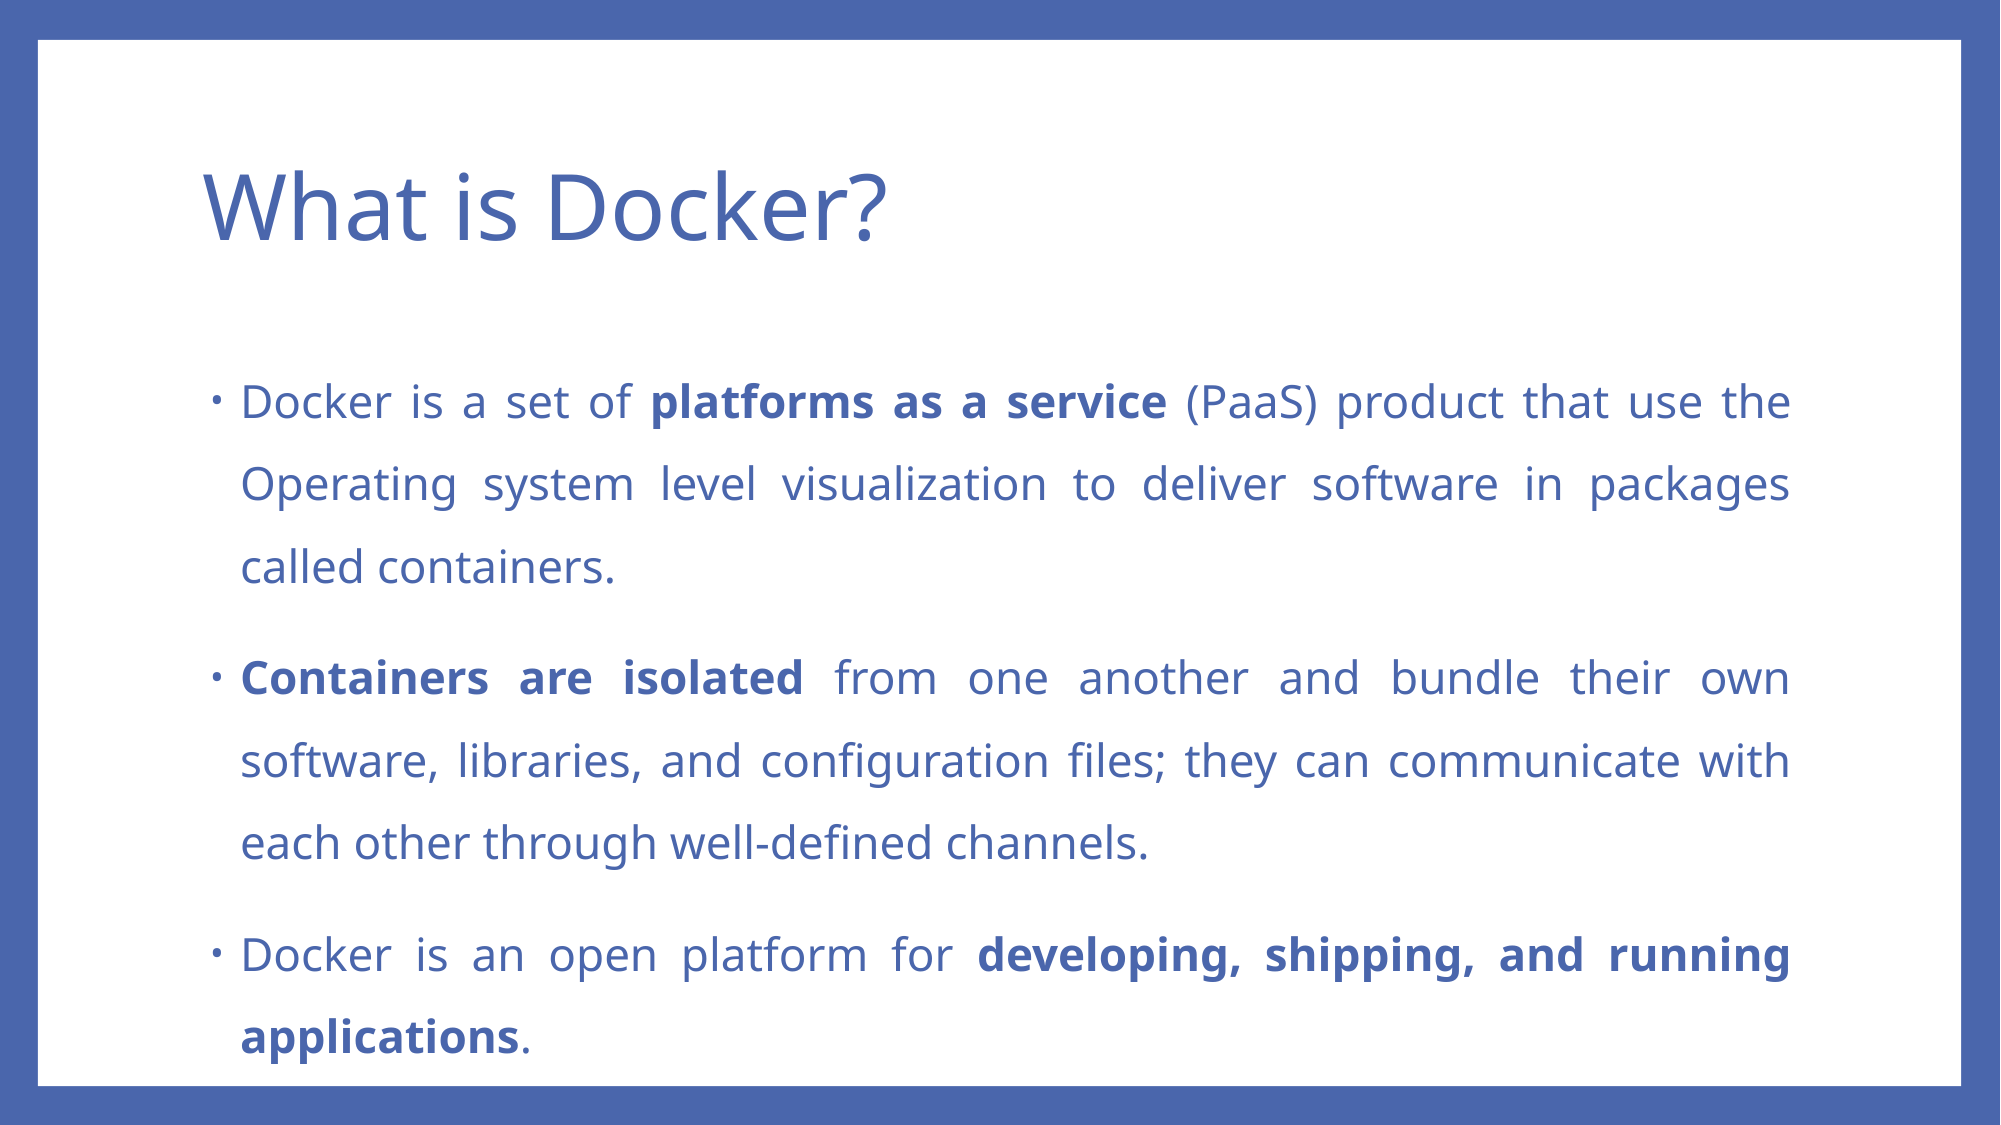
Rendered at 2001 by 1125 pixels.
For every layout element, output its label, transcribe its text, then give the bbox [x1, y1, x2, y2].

list Docker is a set of platforms as a service (PaaS) product that use the Operating system level visualization to deliver software in packages called containers. Containers are isolated from one another and bundle their own software, libraries, and configuration files; they can communicate with each other through well-defined channels. Docker is an open platform for developing, shipping, and running applications. [187, 337, 1808, 1000]
title What is Docker? [187, 99, 1808, 323]
